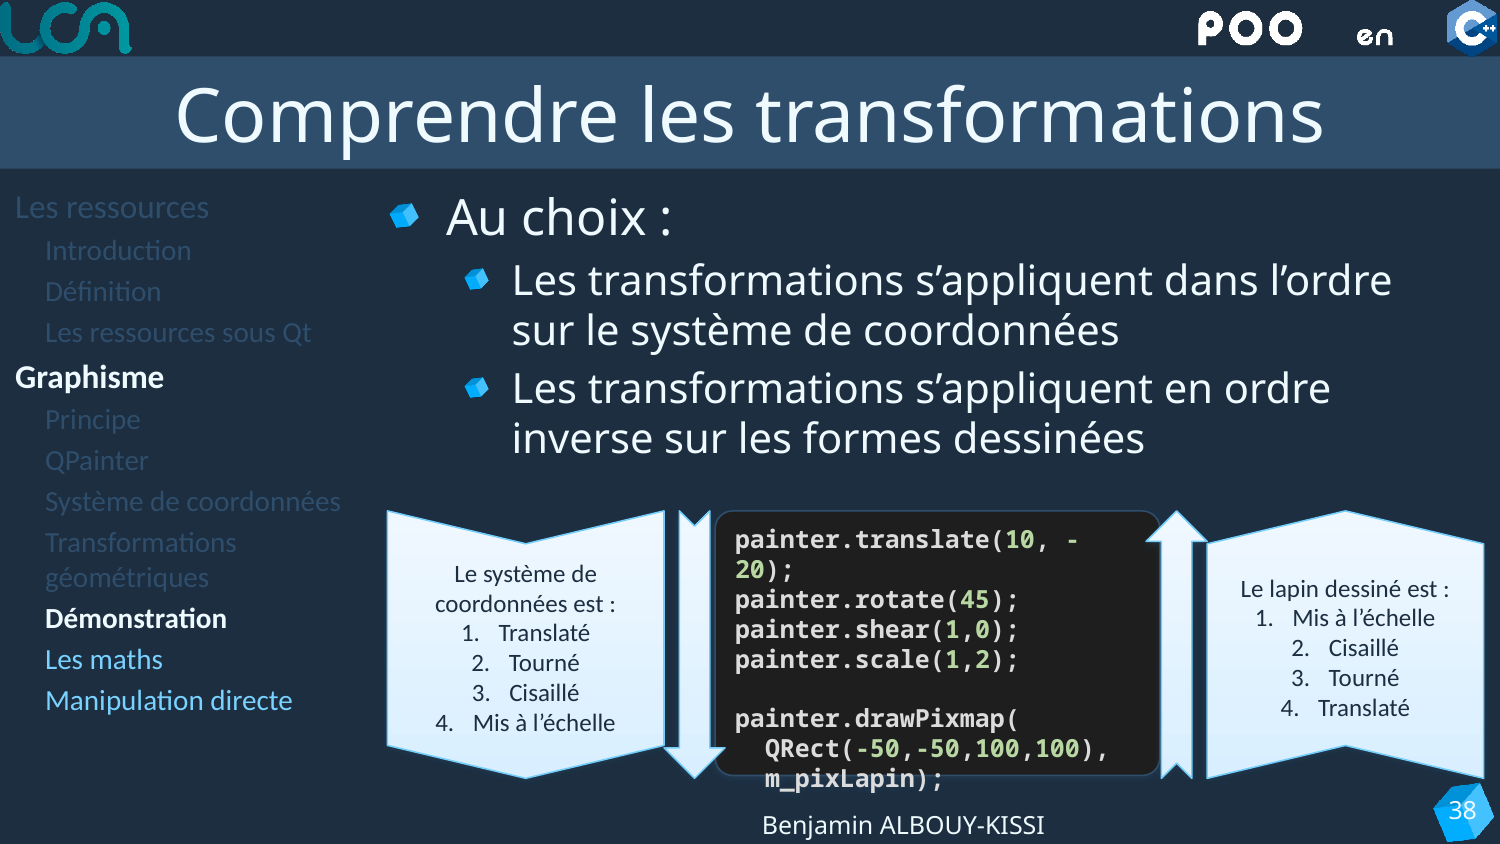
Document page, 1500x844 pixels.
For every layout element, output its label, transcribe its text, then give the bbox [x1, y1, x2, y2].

picture [389, 217, 395, 228]
picture [1476, 782, 1494, 789]
picture [1433, 835, 1445, 842]
footer Benjamin ALBOUY-KISSI [374, 806, 1433, 844]
picture [1465, 835, 1494, 842]
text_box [1206, 510, 1484, 779]
picture [1194, 0, 1500, 57]
picture [477, 377, 489, 398]
picture [477, 268, 489, 290]
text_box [387, 510, 665, 779]
list Les ressources Introduction Définition Les ressources sous Qt Graphisme Principe QPainter Système de coordonnées Transformations géométriques Démonstration Les maths Manipulation directe [0, 178, 375, 807]
text_box painter.translate(10, -20); painter.rotate(45); painter.shear(1,0); painter.scale(1,2); painter.drawPixmap( QRect(-50,-50,100,100), m_pixLapin); [714, 510, 1160, 777]
picture [404, 203, 419, 228]
slide_number 38 [1432, 789, 1494, 835]
picture [0, 2, 132, 54]
picture [464, 268, 472, 275]
picture [389, 203, 400, 212]
text_box [1145, 510, 1201, 780]
picture [464, 377, 471, 384]
title Comprendre les transformations [24, 56, 1475, 169]
list Au choix : Les transformations s’appliquent dans l’ordre sur le système de coordonnées Les transformations s’appliquent en ordre inverse sur les formes dessinées [375, 178, 1475, 806]
text_box [668, 510, 726, 779]
